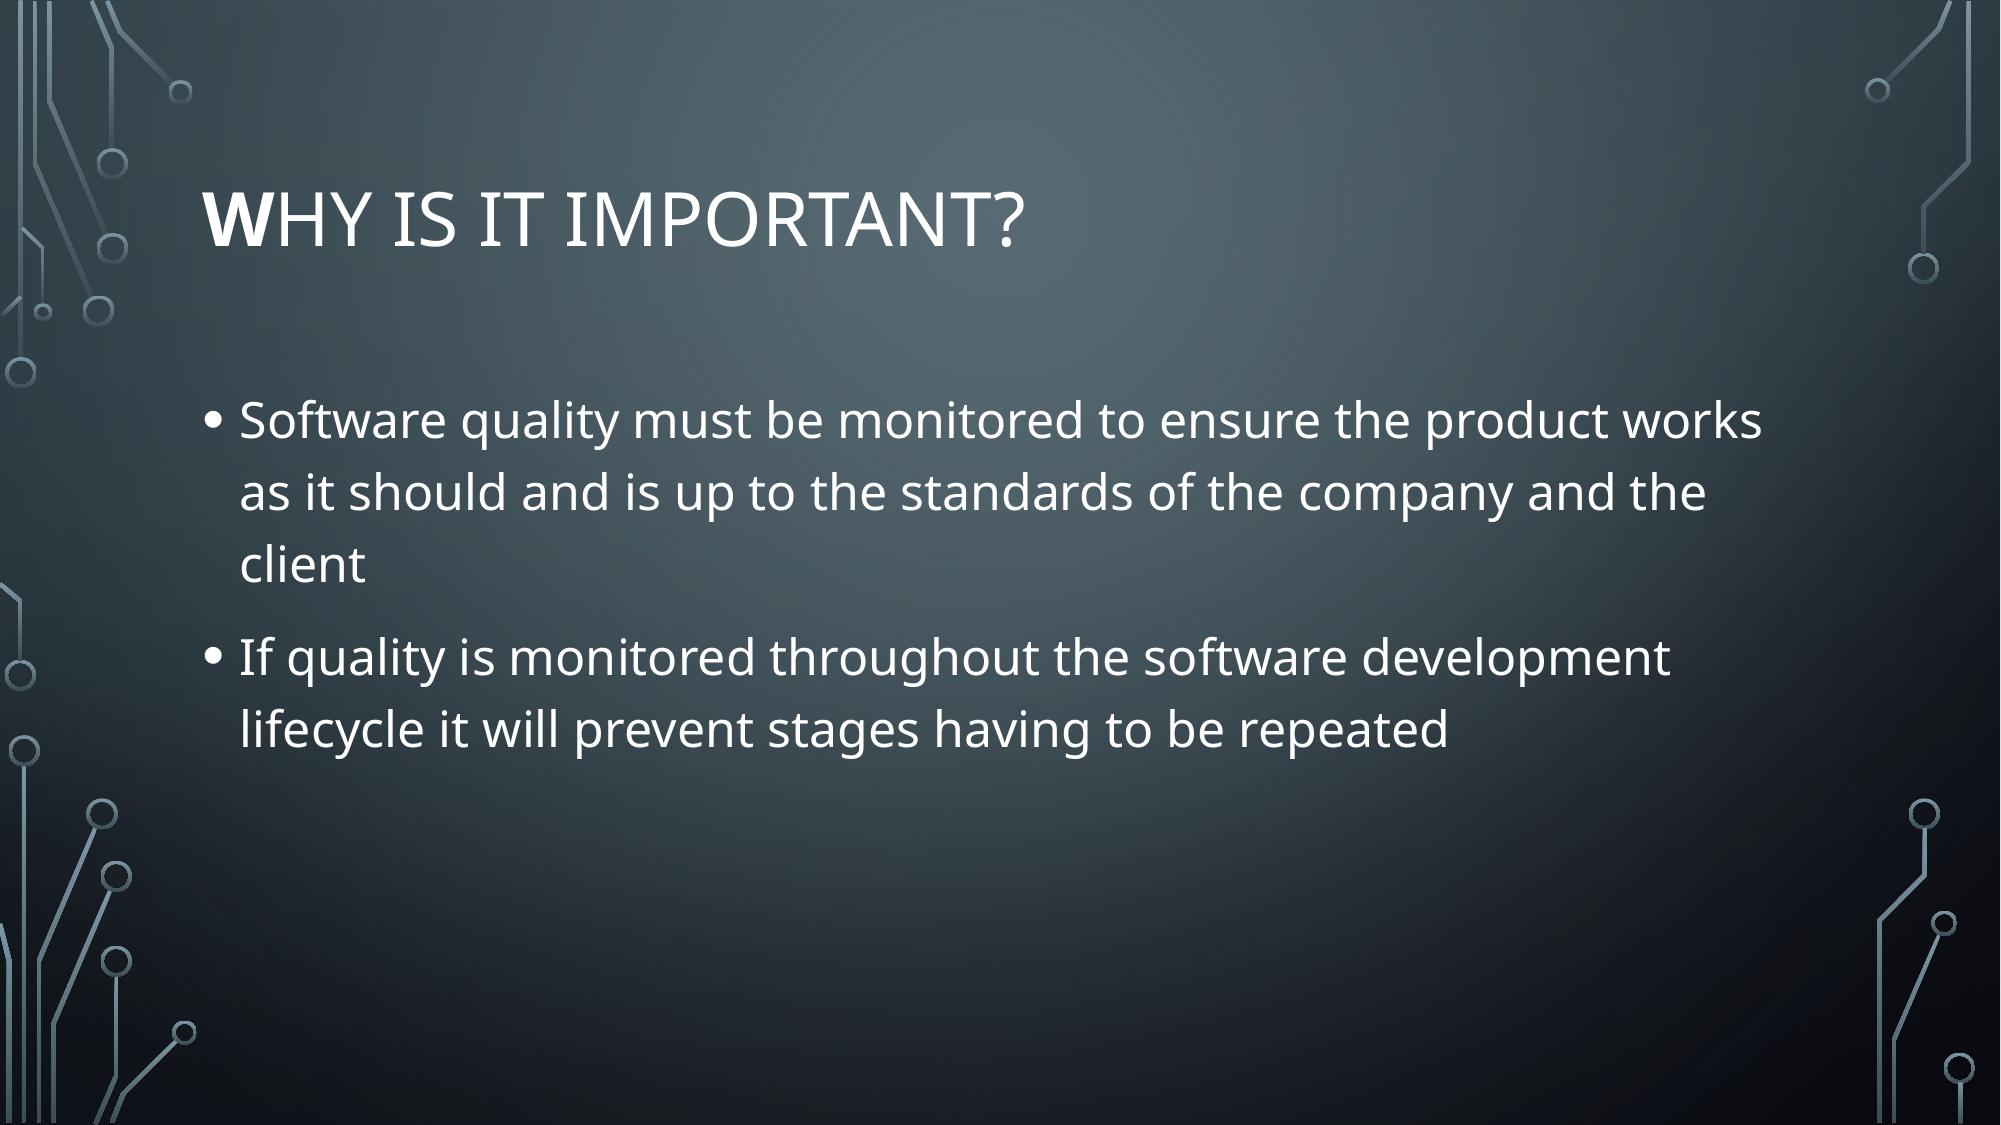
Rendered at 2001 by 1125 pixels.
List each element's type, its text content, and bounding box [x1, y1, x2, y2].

title Why is it important? [187, 101, 1813, 344]
list Software quality must be monitored to ensure the product works as it should and is up to the standards of the company and the client If quality is monitored throughout the software development lifecycle it will prevent stages having to be repeated [187, 369, 1813, 950]
